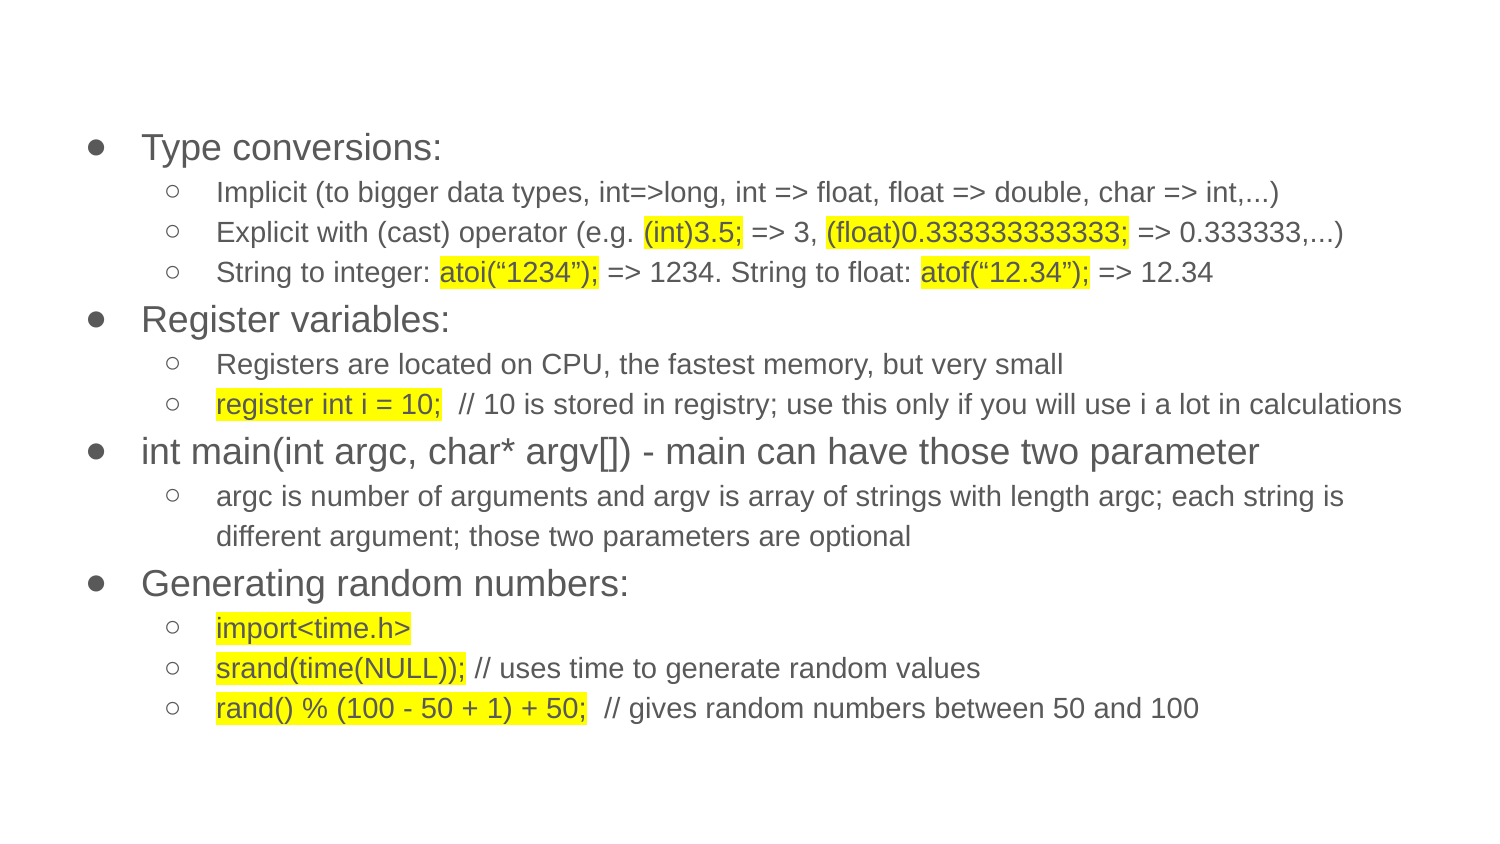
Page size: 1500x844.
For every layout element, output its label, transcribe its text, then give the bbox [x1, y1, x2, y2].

list Type conversions: Implicit (to bigger data types, int=>long, int => float, float => double, char => int,...) Explicit with (cast) operator (e.g. (int)3.5; => 3, (float)0.333333333333; => 0.333333,...) String to integer: atoi(“1234”); => 1234. String to float: atof(“12.34”); => 12.34 Register variables: Registers are located on CPU, the fastest memory, but very small register int i = 10; // 10 is stored in registry; use this only if you will use i a lot in calculations int main(int argc, char* argv[]) - main can have those two parameter argc is number of arguments and argv is array of strings with length argc; each string is different argument; those two parameters are optional Generating random numbers: import<time.h> srand(time(NULL)); // uses time to generate random values rand() % (100 - 50 + 1) + 50; // gives random numbers between 50 and 100 [51, 101, 1449, 750]
